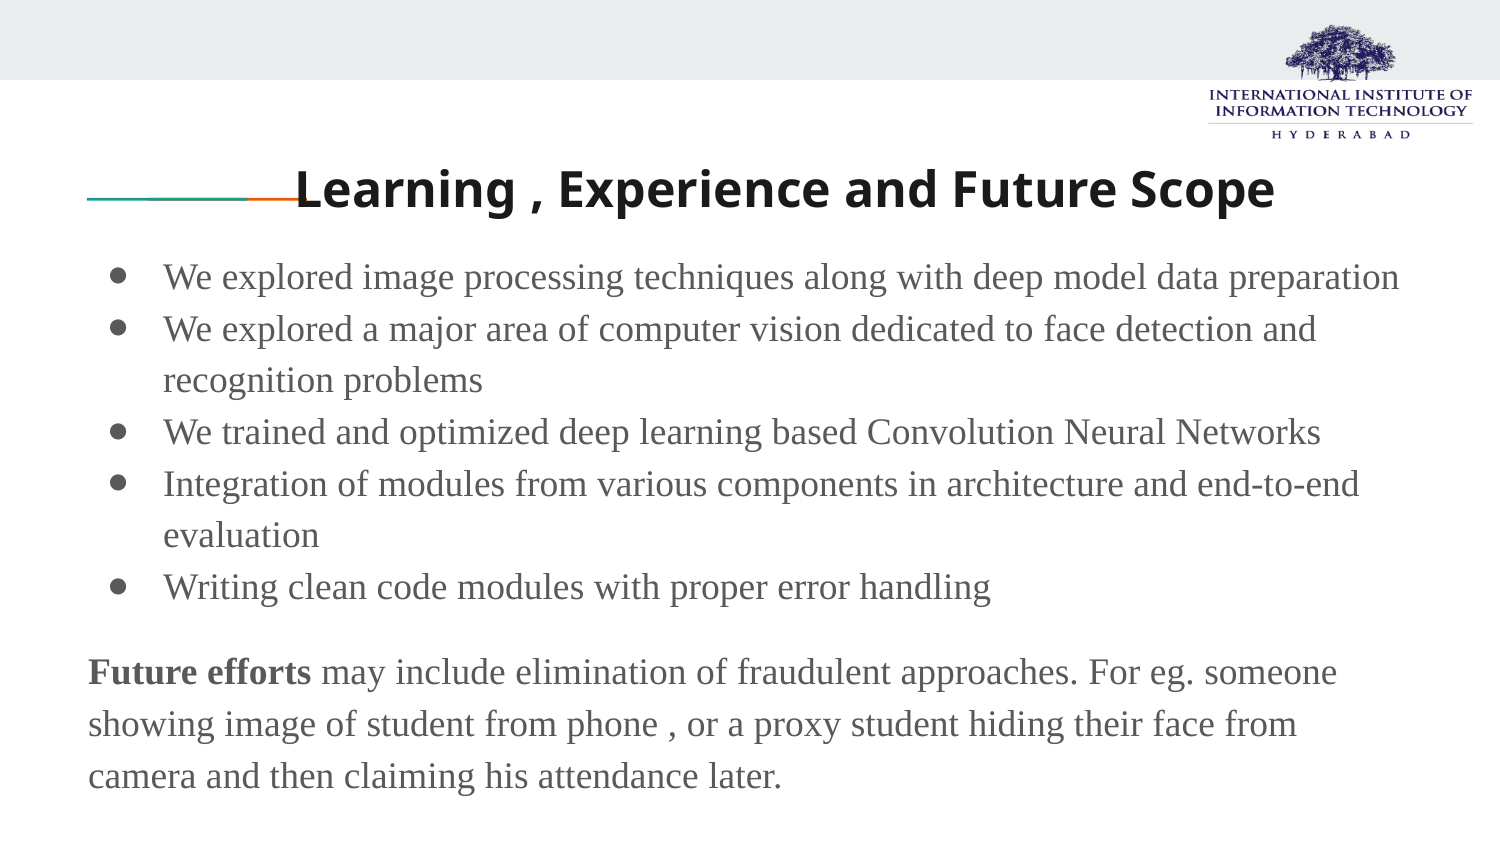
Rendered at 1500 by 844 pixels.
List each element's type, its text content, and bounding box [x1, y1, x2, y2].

picture [1203, 20, 1479, 143]
list We explored image processing techniques along with deep model data preparation We explored a major area of computer vision dedicated to face detection and recognition problems We trained and optimized deep learning based Convolution Neural Networks Integration of modules from various components in architecture and end-to-end evaluation Writing clean code modules with proper error handling Future efforts may include elimination of fraudulent approaches. For eg. someone showing image of student from phone , or a proxy student hiding their face from camera and then claiming his attendance later. [73, 230, 1427, 816]
title Learning , Experience and Future Scope [279, 142, 1500, 230]
